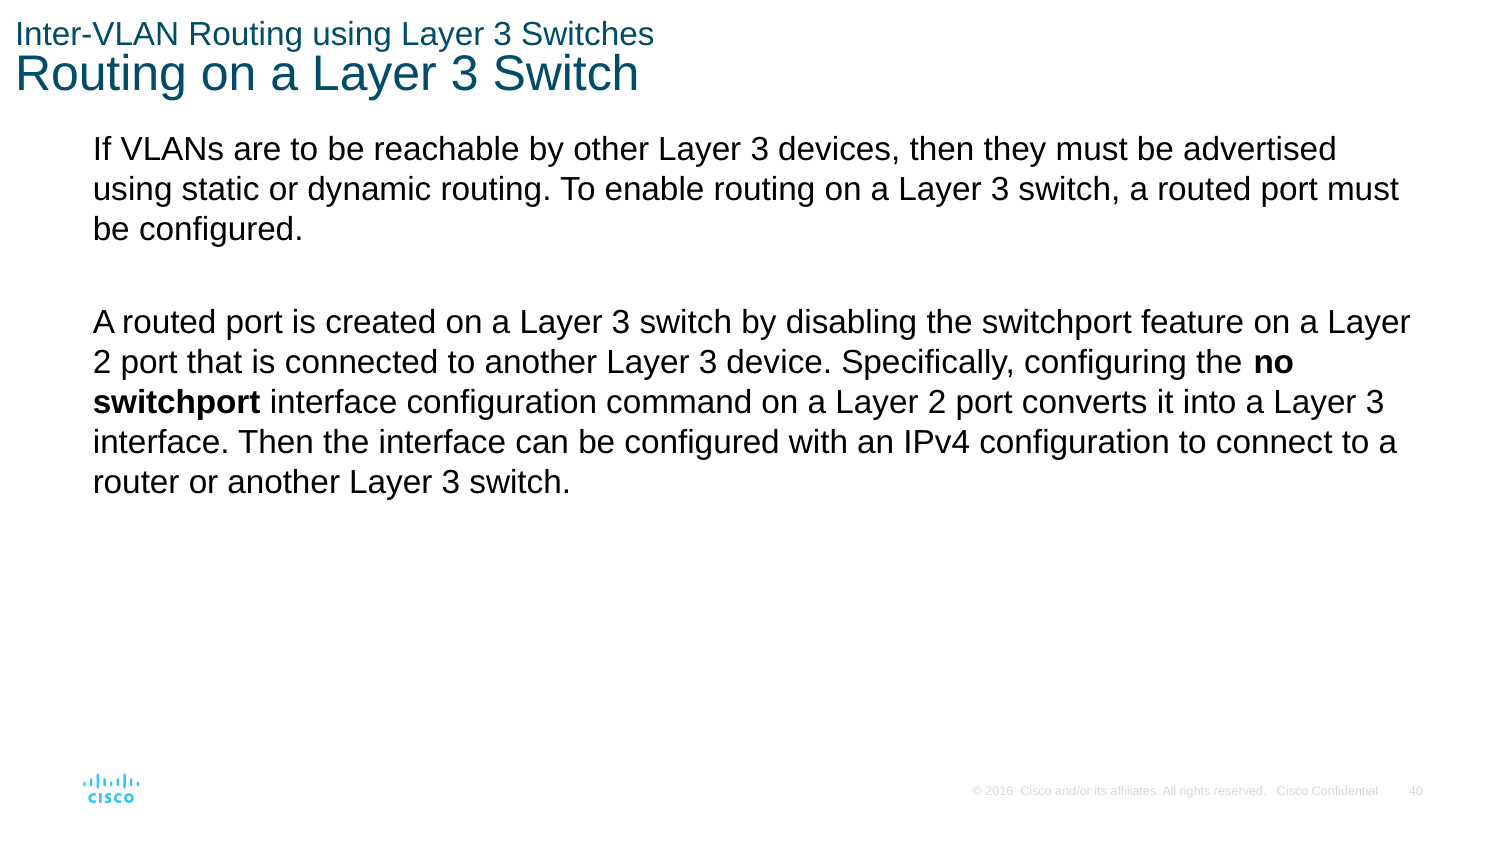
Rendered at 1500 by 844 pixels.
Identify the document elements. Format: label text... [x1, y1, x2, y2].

list If VLANs are to be reachable by other Layer 3 devices, then they must be advertised using static or dynamic routing. To enable routing on a Layer 3 switch, a routed port must be configured. A routed port is created on a Layer 3 switch by disabling the switchport feature on a Layer 2 port that is connected to another Layer 3 device. Specifically, configuring the no switchport interface configuration command on a Layer 2 port converts it into a Layer 3 interface. Then the interface can be configured with an IPv4 configuration to connect to a router or another Layer 3 switch. [77, 120, 1437, 726]
title Inter-VLAN Routing using Layer 3 Switches Routing on a Layer 3 Switch [0, 0, 1369, 121]
